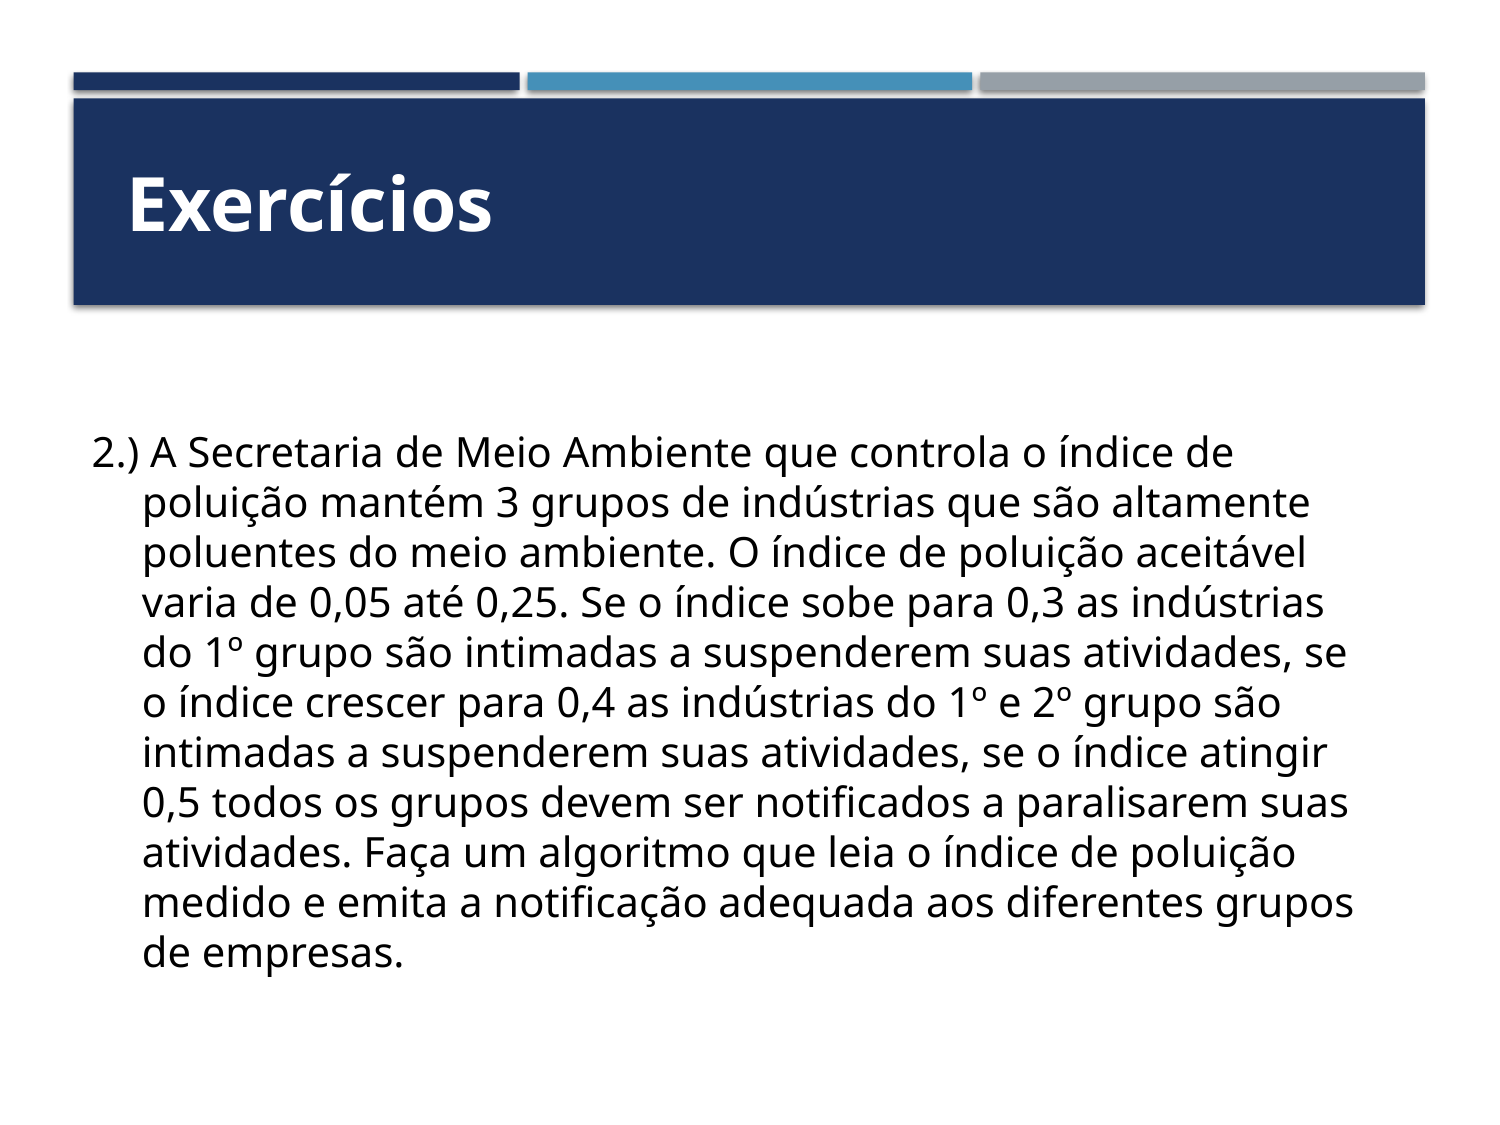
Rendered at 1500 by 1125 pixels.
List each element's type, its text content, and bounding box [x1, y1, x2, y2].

list 2.) A Secretaria de Meio Ambiente que controla o índice de poluição mantém 3 grupos de indústrias que são altamente poluentes do meio ambiente. O índice de poluição aceitável varia de 0,05 até 0,25. Se o índice sobe para 0,3 as indústrias do 1º grupo são intimadas a suspenderem suas atividades, se o índice crescer para 0,4 as indústrias do 1º e 2º grupo são intimadas a suspenderem suas atividades, se o índice atingir 0,5 todos os grupos devem ser notificados a paralisarem suas atividades. Faça um algoritmo que leia o índice de poluição medido e emita a notificação adequada aos diferentes grupos de empresas. [76, 314, 1390, 1088]
text_box Exercícios [112, 148, 1140, 254]
